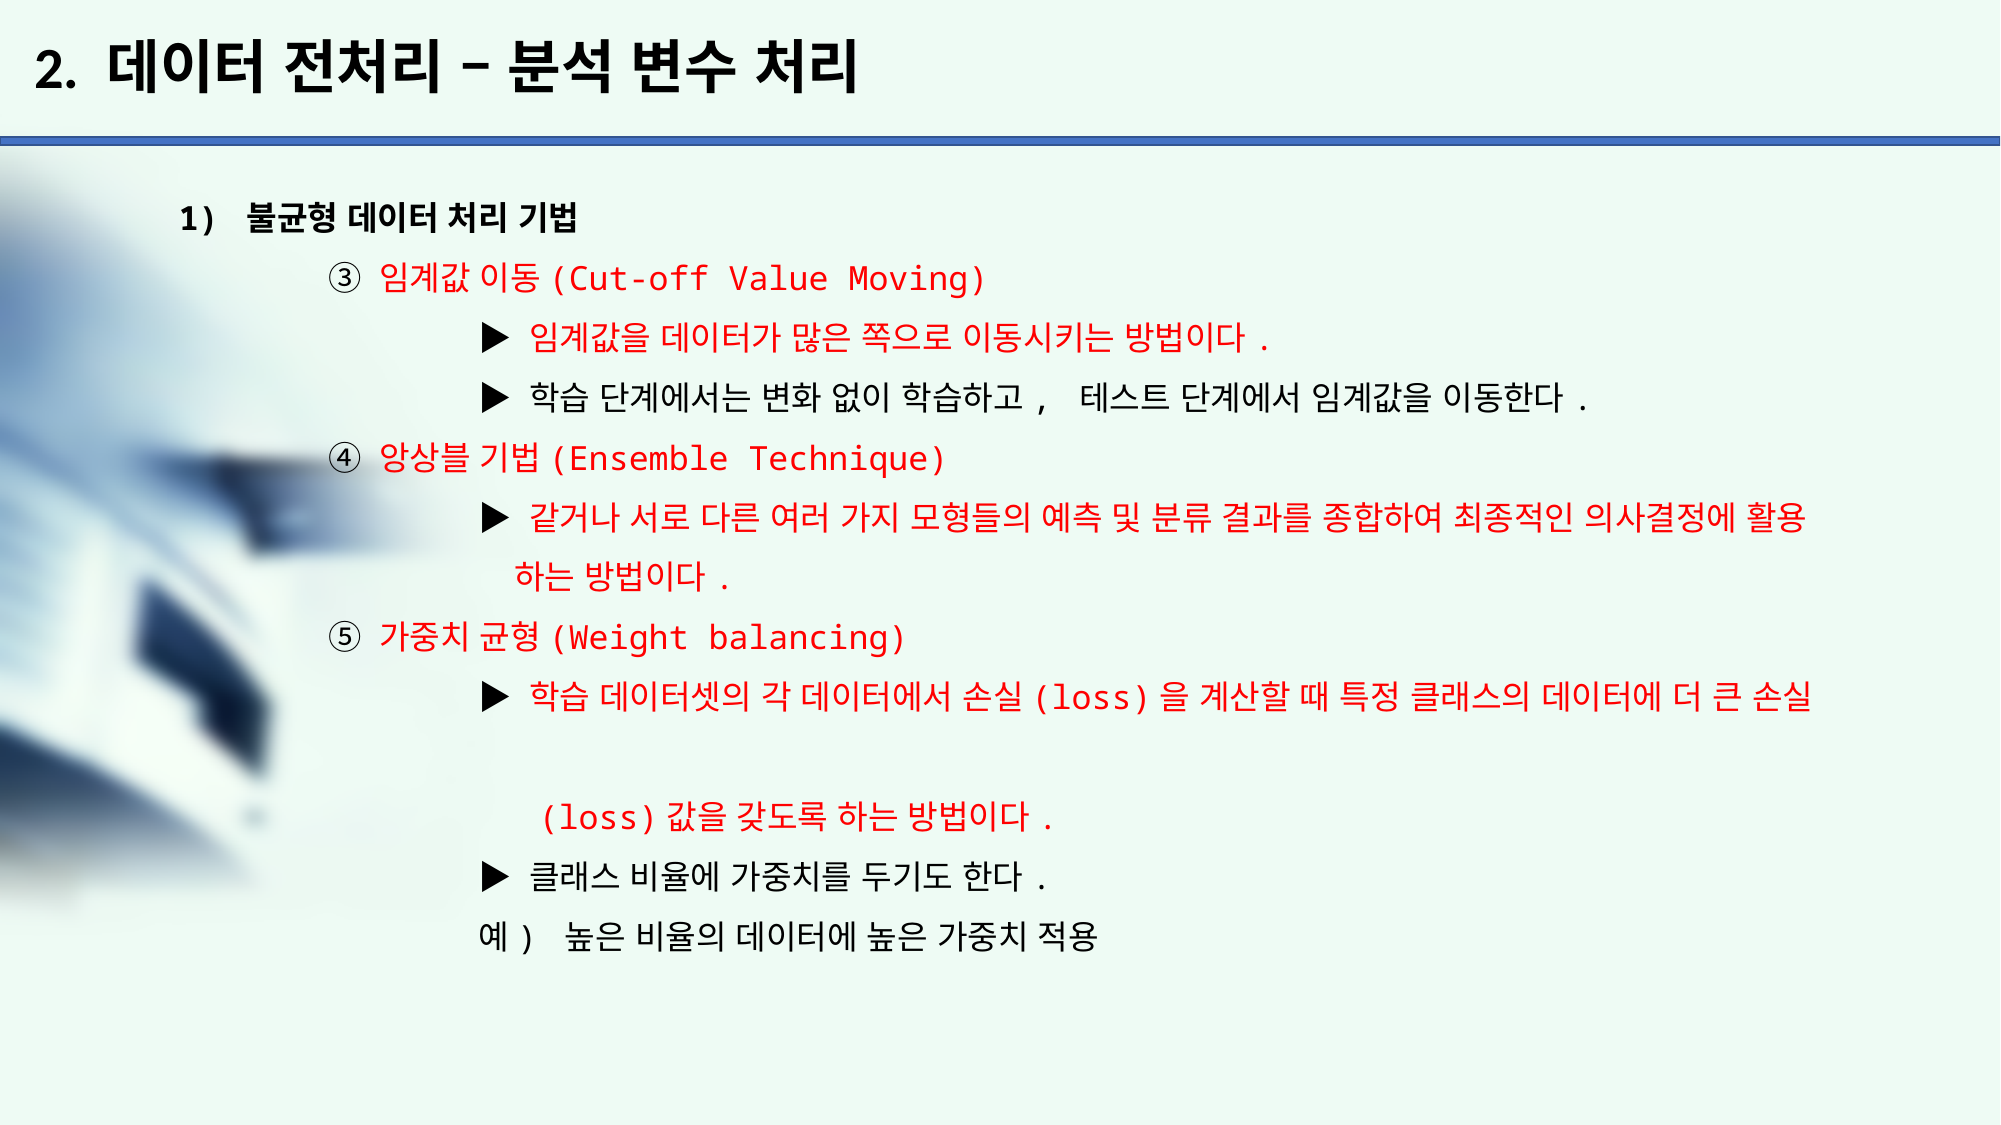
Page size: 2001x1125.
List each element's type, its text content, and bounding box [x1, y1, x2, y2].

title 2. 데이터 전처리 – 분석 변수 처리 [19, 14, 1745, 126]
picture [0, 146, 2000, 1125]
picture [0, 0, 2000, 136]
text_box 1) 불균형 데이터 처리 기법 ③ 임계값 이동(Cut-off Value Moving) ▶ 임계값을 데이터가 많은 쪽으로 이동시키는 방법이다. ▶ 학습 단계에서는 변화 없이 학습하고, 테스트 단계에서 임계값을 이동한다. ④ 앙상블 기법(Ensemble Technique) ▶ 같거나 서로 다른 여러 가지 모형들의 예측 및 분류 결과를 종합하여 최종적인 의사결정에 활용 하는 방법이다. ⑤ 가중치 균형(Weight balancing) ▶ 학습 데이터셋의 각 데이터에서 손실(loss)을 계산할 때 특정 클래스의 데이터에 더 큰 손실 (loss)값을 갖도록 하는 방법이다. ▶ 클래스 비율에 가중치를 두기도 한다. 예) 높은 비율의 데이터에 높은 가중치 적용 [163, 169, 1922, 964]
